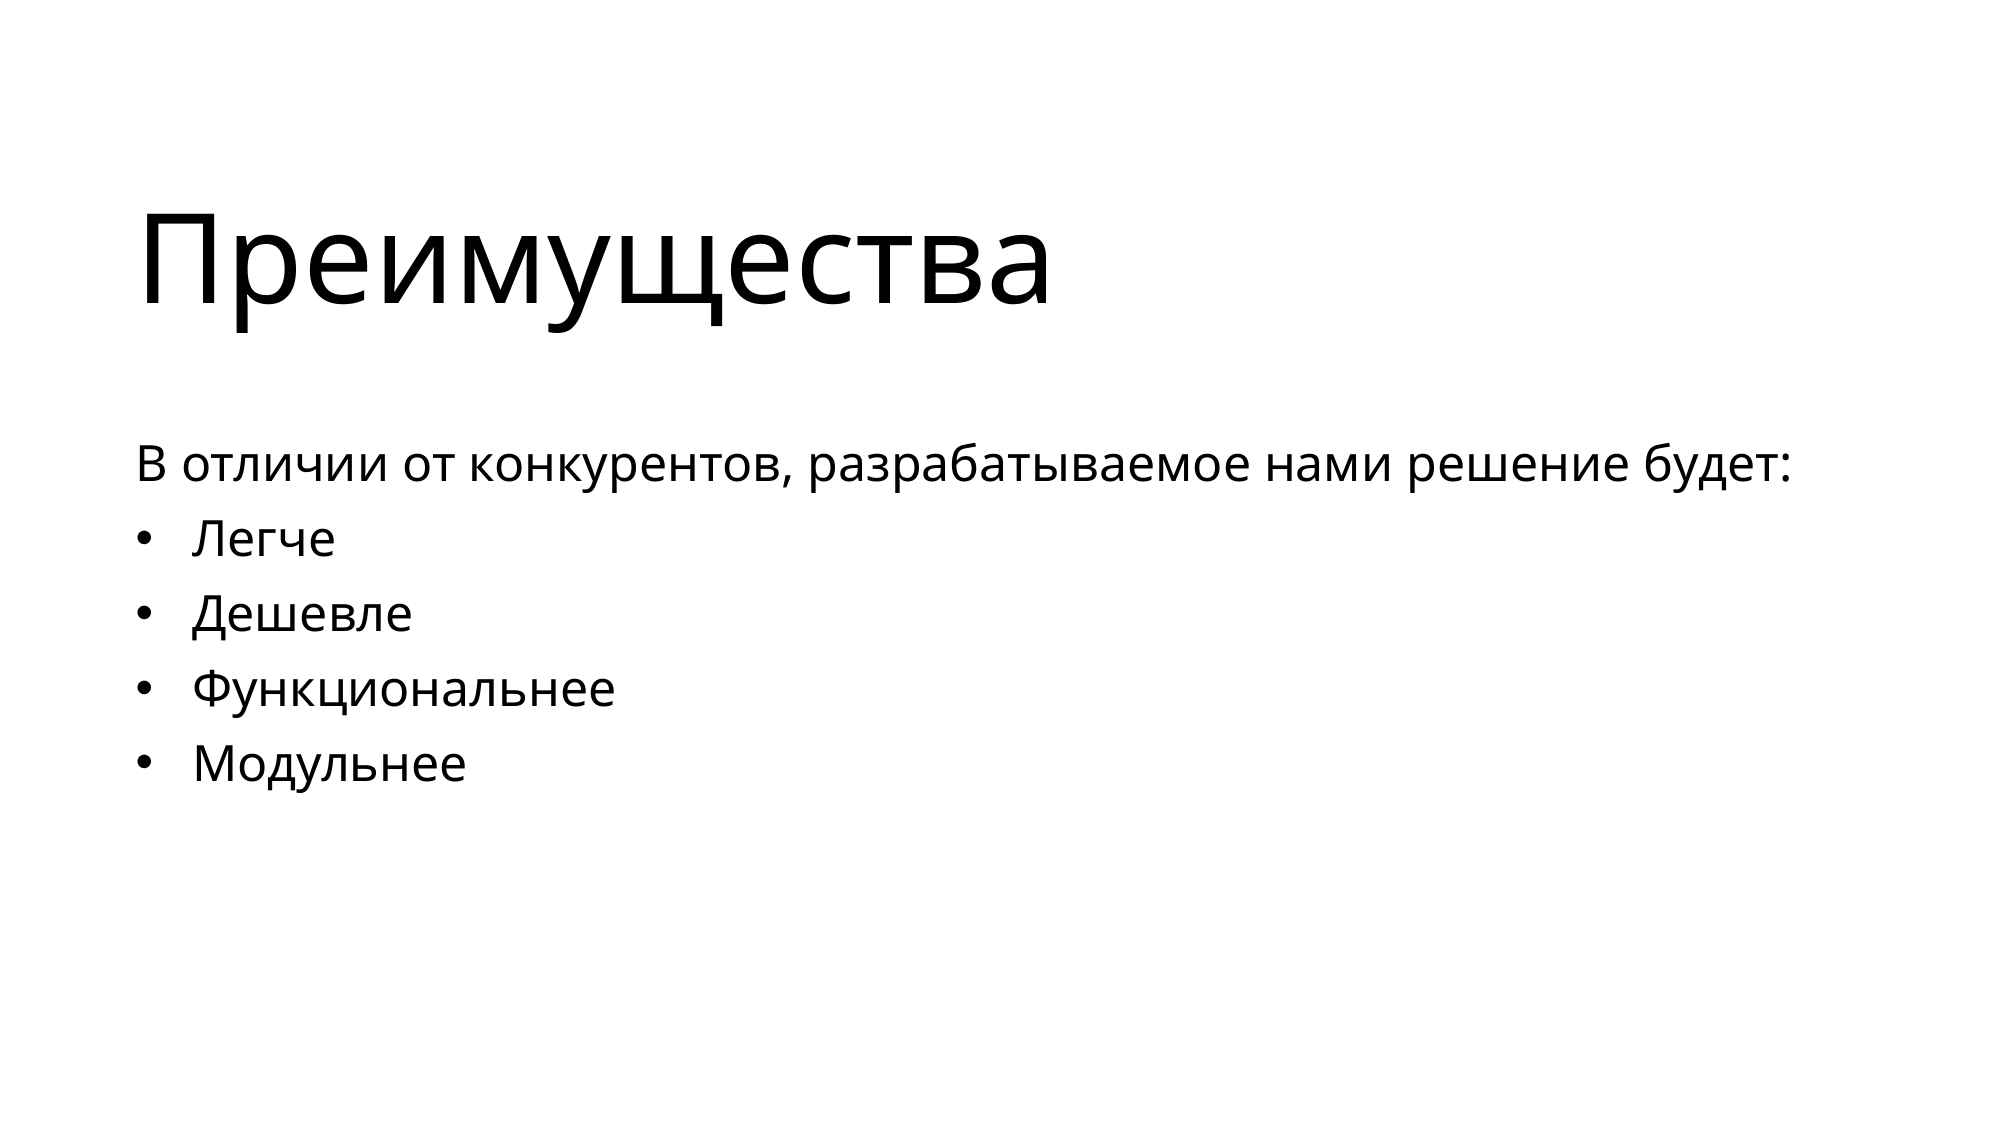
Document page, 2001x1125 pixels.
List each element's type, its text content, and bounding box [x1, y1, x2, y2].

list В отличии от конкурентов, разрабатываемое нами решение будет: Легче Дешевле Функциональнее Модульнее [120, 431, 1834, 1065]
title Преимущества [120, 0, 1846, 339]
